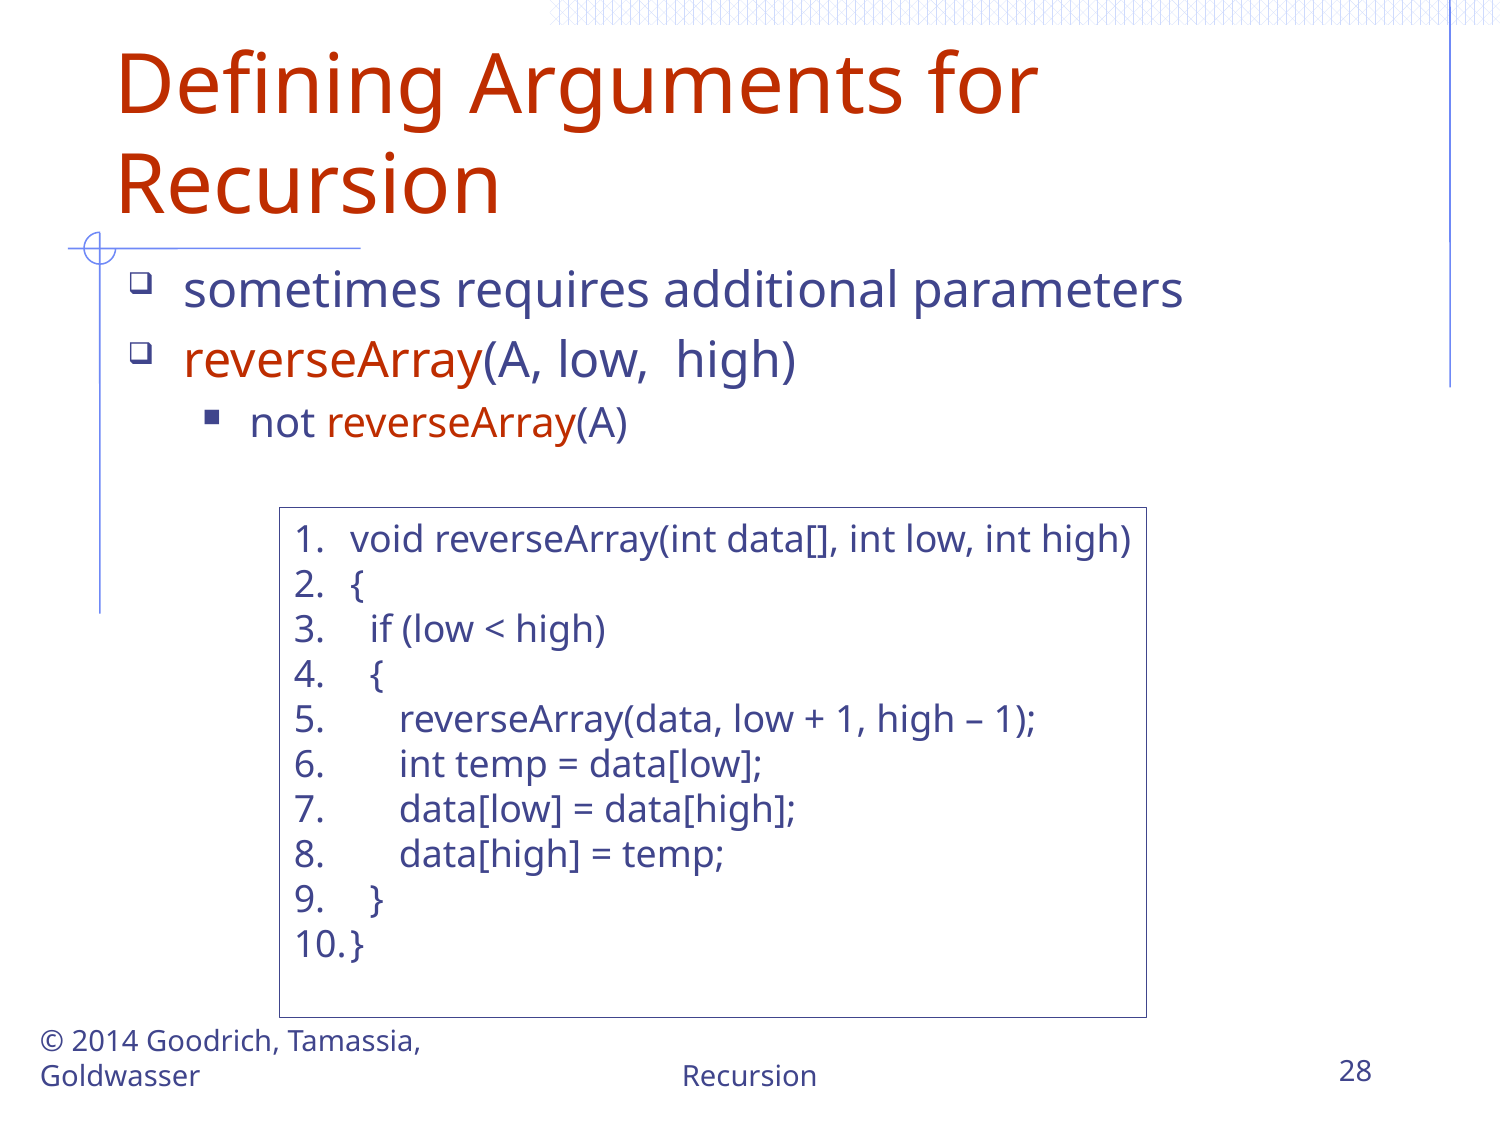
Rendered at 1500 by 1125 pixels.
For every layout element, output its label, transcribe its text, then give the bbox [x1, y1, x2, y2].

slide_number 28 [1074, 1024, 1388, 1101]
footer Recursion [588, 1024, 988, 1101]
title Defining Arguments for Recursion [99, 50, 1375, 238]
text_box void reverseArray(int data[], int low, int high) { if (low < high) { reverseArray(data, low + 1, high – 1); int temp = data[low]; data[low] = data[high]; data[high] = temp; } } [279, 507, 1147, 1018]
list sometimes requires additional parameters reverseArray(A, low, high) not reverseArray(A) [112, 249, 1425, 588]
slide_number © 2014 Goodrich, Tamassia, Goldwasser [24, 1024, 588, 1101]
